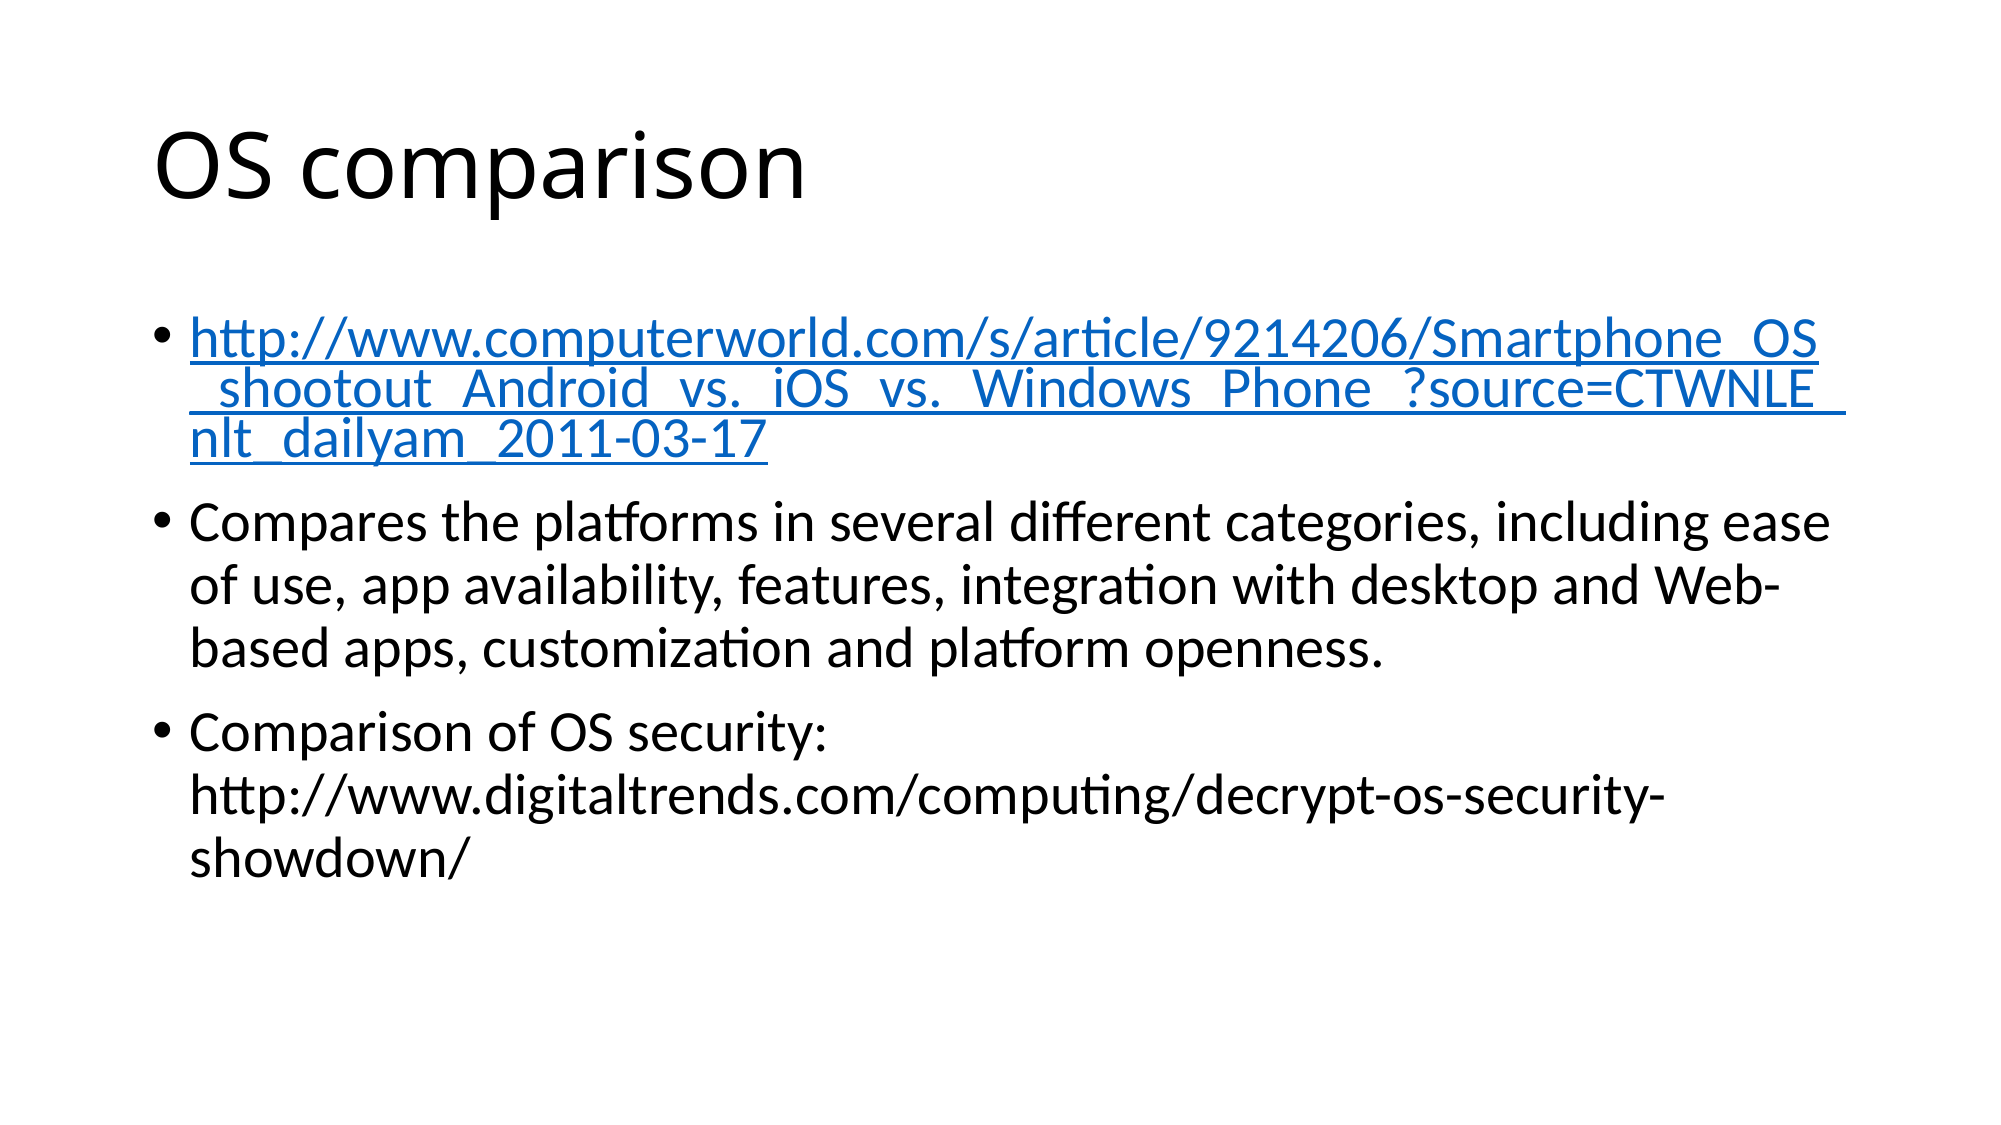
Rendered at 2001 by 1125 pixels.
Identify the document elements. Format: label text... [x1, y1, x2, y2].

list http://www.computerworld.com/s/article/9214206/Smartphone_OS_shootout_Android_vs._iOS_vs._Windows_Phone_?source=CTWNLE_nlt_dailyam_2011-03-17 Compares the platforms in several different categories, including ease of use, app availability, features, integration with desktop and Web-based apps, customization and platform openness. Comparison of OS security: http://www.digitaltrends.com/computing/decrypt-os-security-showdown/ [137, 299, 1863, 1014]
title OS comparison [137, 59, 1863, 278]
